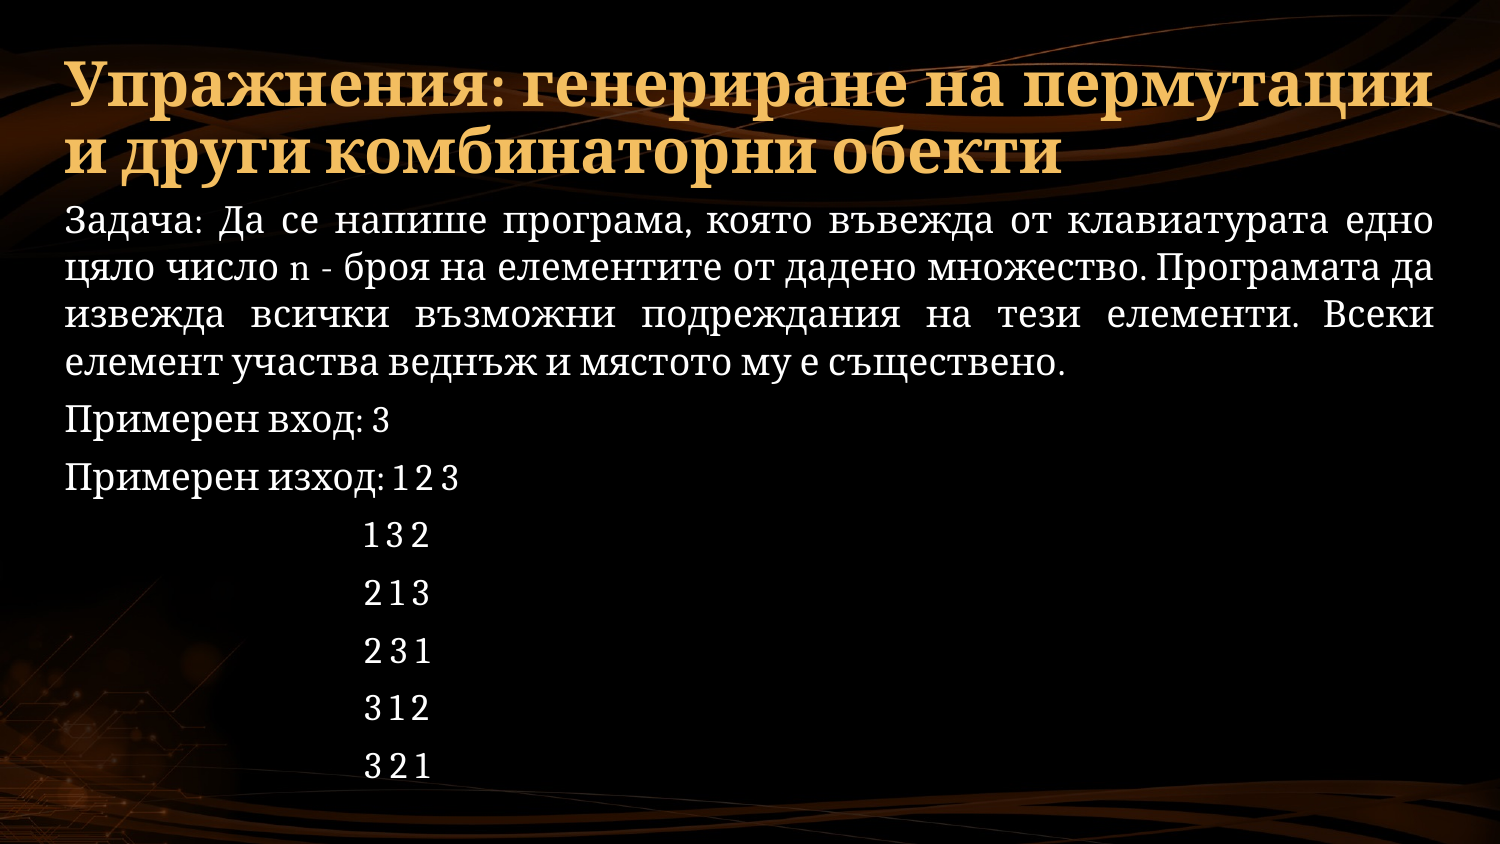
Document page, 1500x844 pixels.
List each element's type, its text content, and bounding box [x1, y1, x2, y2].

list Задача: Да се напише програма, която въвежда от клавиатурата едно цяло число n - броя на елементите от дадено множество. Програмата да извежда всички възможни подреждания на тези елементи. Всеки елемент участва веднъж и мястото му е съществено. Примерен вход: 3 Примерен изход: 1 2 3 1 3 2 2 1 3 2 3 1 3 1 2 3 2 1 [51, 189, 1449, 750]
picture [0, 0, 1500, 844]
title Упражнения: генериране на пермутации и други комбинаторни обекти [51, 72, 1449, 167]
